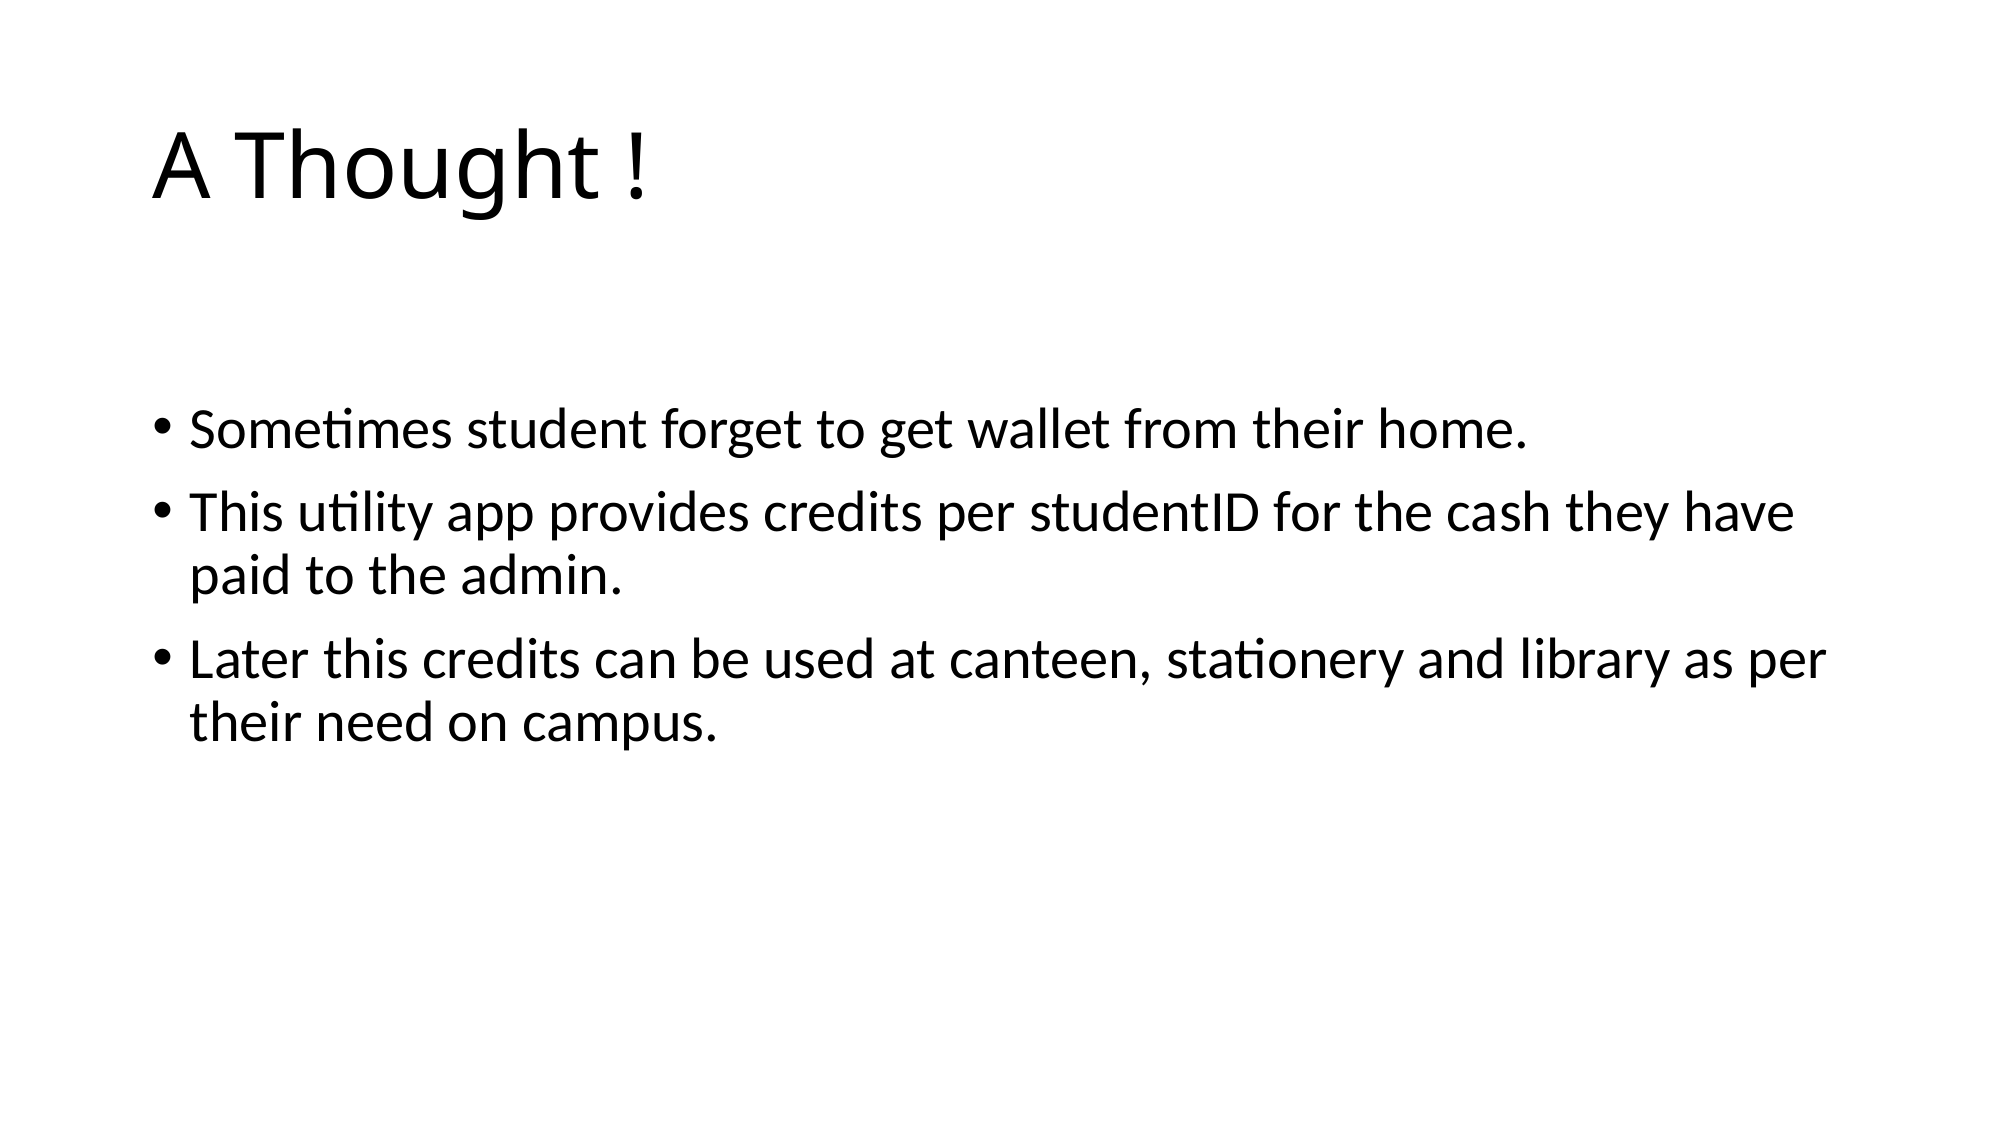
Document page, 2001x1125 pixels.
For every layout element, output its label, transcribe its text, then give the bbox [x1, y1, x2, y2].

title A Thought ! [137, 59, 1863, 278]
list Sometimes student forget to get wallet from their home. This utility app provides credits per studentID for the cash they have paid to the admin. Later this credits can be used at canteen, stationery and library as per their need on campus. [137, 299, 1863, 1014]
